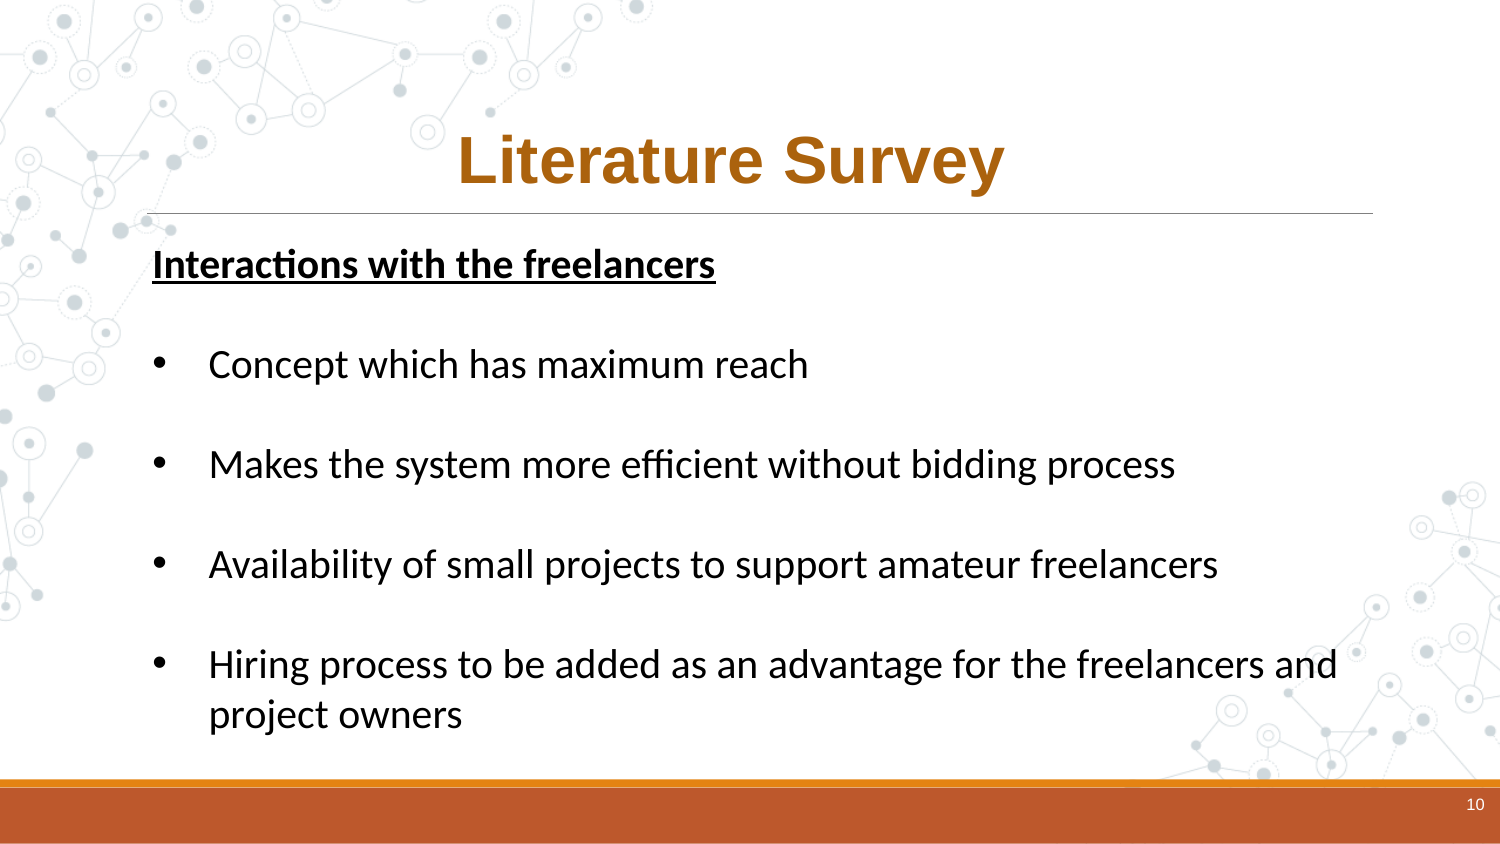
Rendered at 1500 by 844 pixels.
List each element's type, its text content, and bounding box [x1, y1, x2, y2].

title [253, 121, 1211, 229]
picture [0, 0, 1500, 779]
text_box Literature Survey [325, 109, 1139, 204]
text_box Interactions with the freelancers Concept which has maximum reach Makes the system more efficient without bidding process Availability of small projects to support amateur freelancers Hiring process to be added as an advantage for the freelancers and project owners [137, 229, 1363, 844]
slide_number 10 [1409, 779, 1500, 844]
